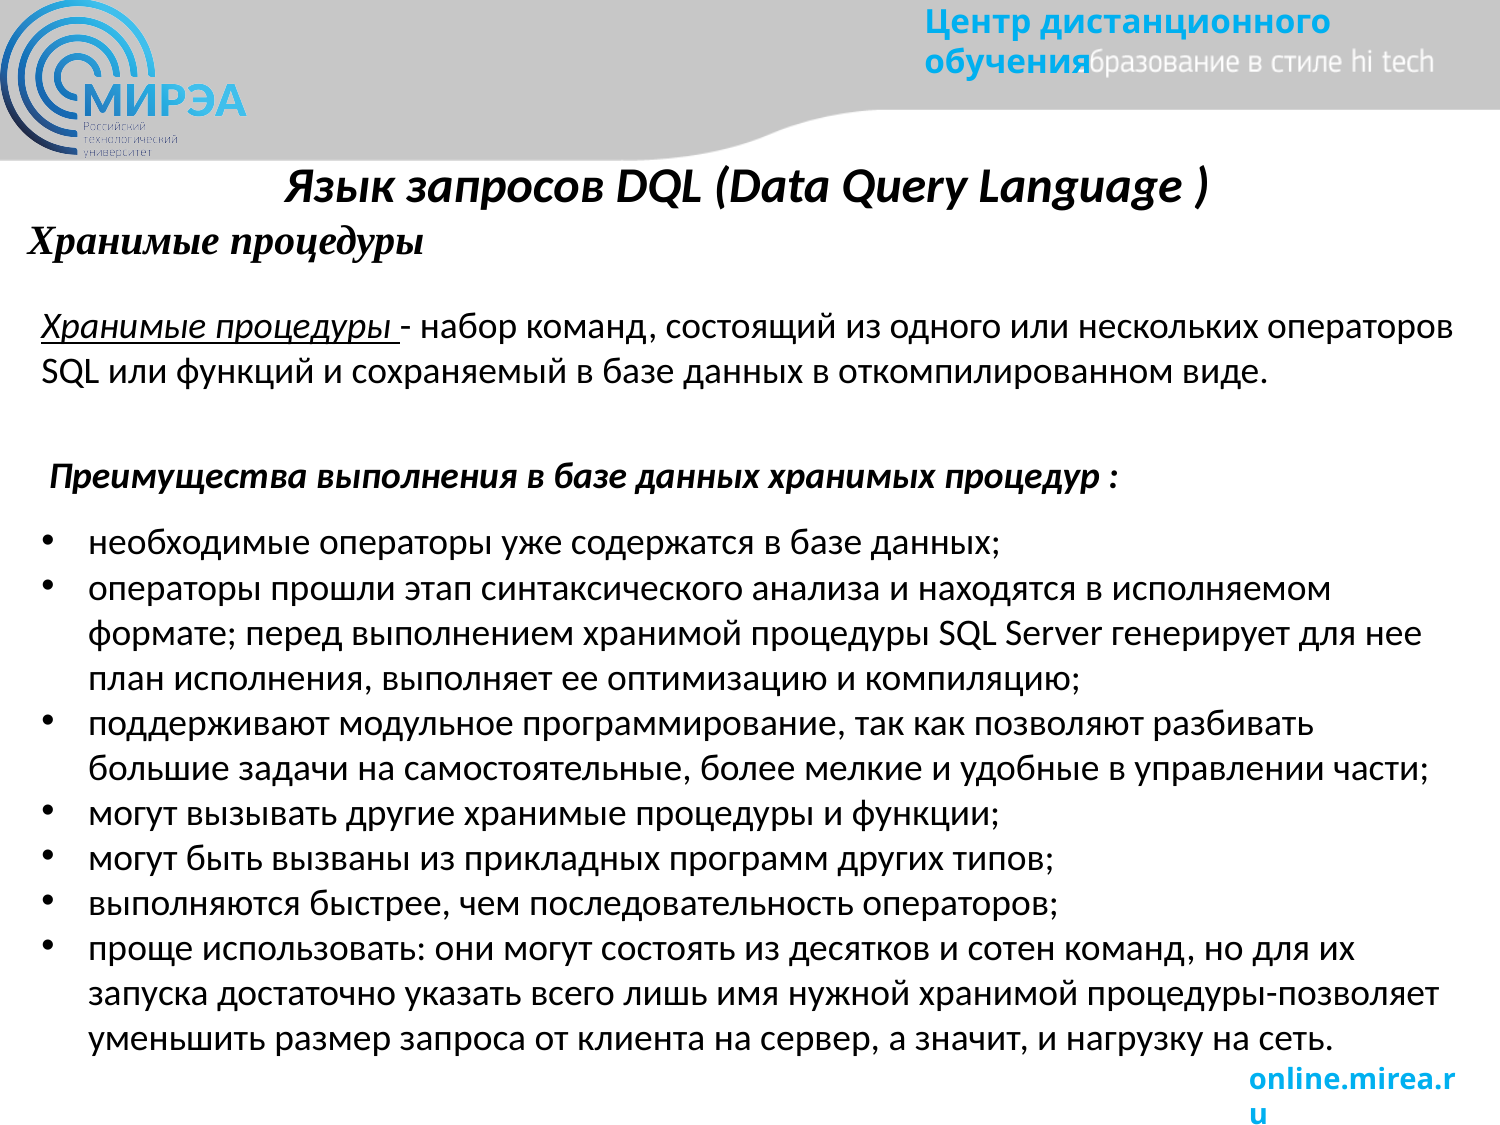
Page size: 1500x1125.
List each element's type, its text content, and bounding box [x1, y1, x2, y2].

text_box Преимущества выполнения в базе данных хранимых процедур : [34, 443, 1136, 504]
text_box необходимые операторы уже содержатся в базе данных; операторы прошли этап синтаксического анализа и находятся в исполняемом формате; перед выполнением хранимой процедуры SQL Server генерирует для нее план исполнения, выполняет ее оптимизацию и компиляцию; поддерживают модульное программирование, так как позволяют разбивать большие задачи на самостоятельные, более мелкие и удобные в управлении части; могут вызывать другие хранимые процедуры и функции; могут быть вызваны из прикладных программ других типов; выполняются быстрее, чем последовательность операторов; проще использовать: они могут состоять из десятков и сотен команд, но для их запуска достаточно указать всего лишь имя нужной хранимой процедуры-позволяет уменьшить размер запроса от клиента на сервер, а значит, и нагрузку на сеть. [26, 510, 1466, 1065]
text_box Хранимые процедуры - набор команд, состоящий из одного или нескольких операторов SQL или функций и сохраняемый в базе данных в откомпилированном виде. [26, 294, 1481, 399]
title Язык запросов DQL (Data Query Language ) [190, 148, 1304, 221]
text_box Хранимые процедуры [12, 205, 440, 271]
picture [0, 0, 247, 159]
